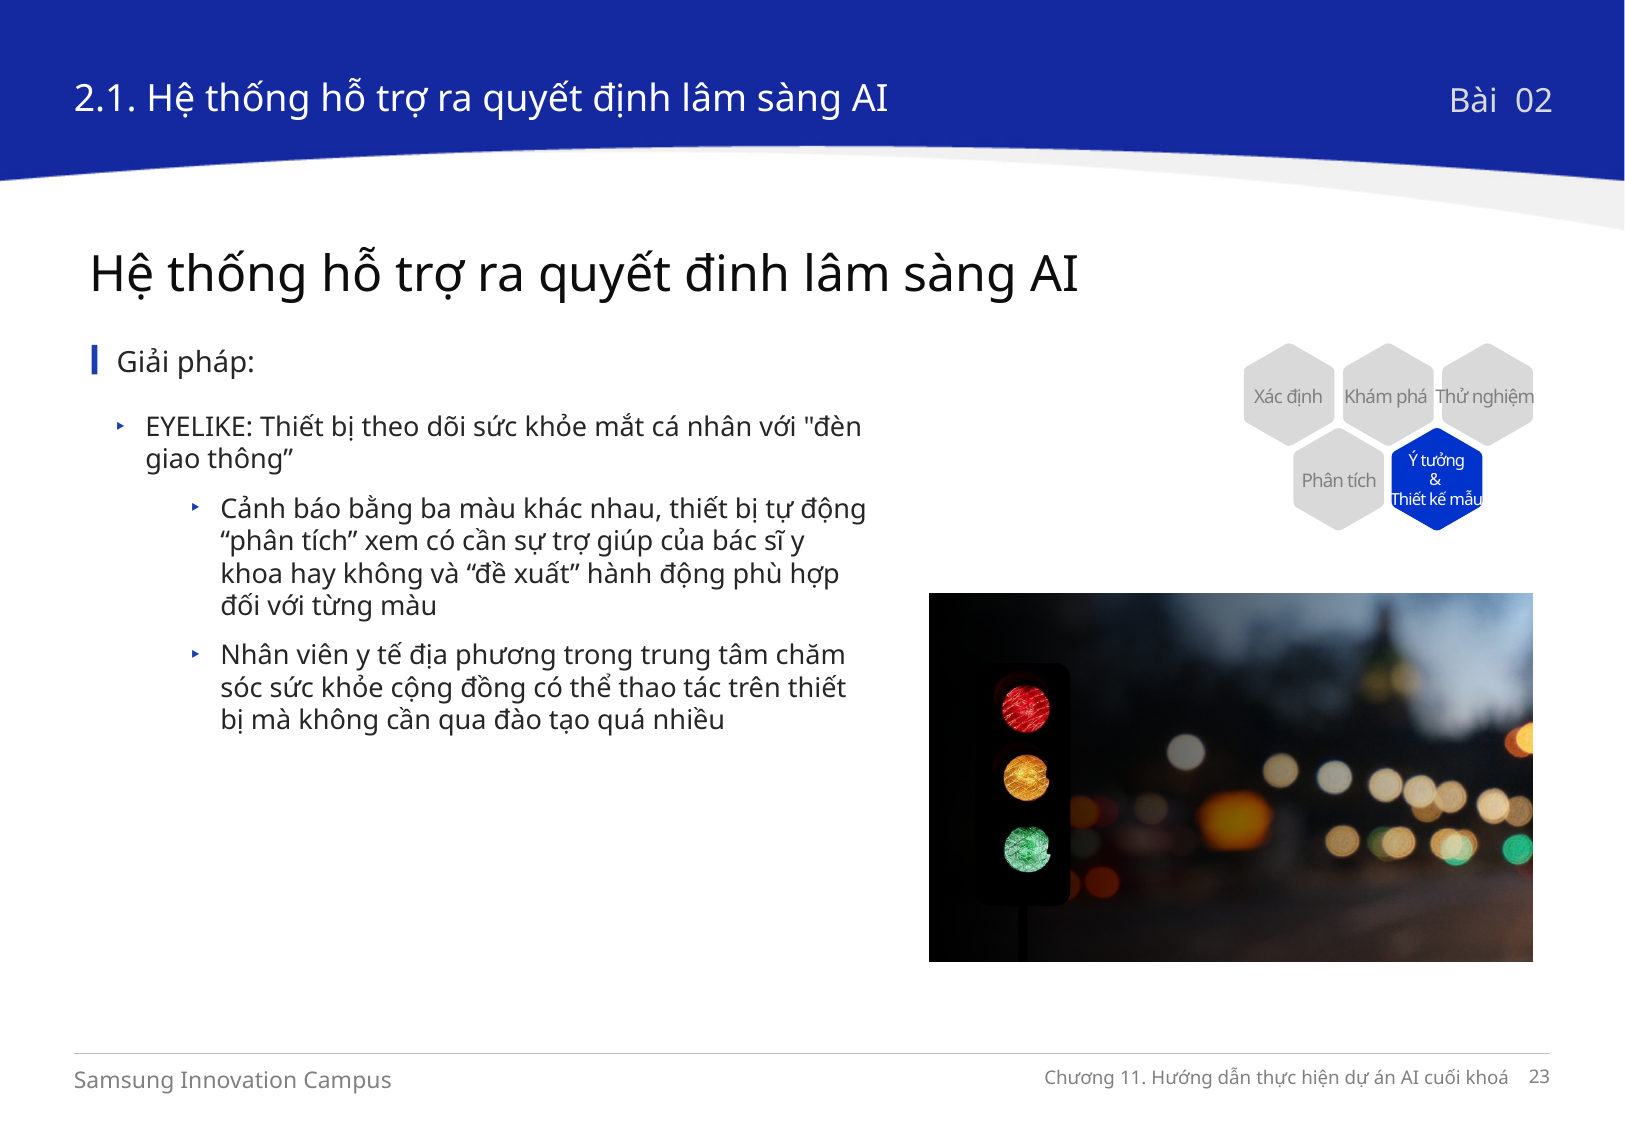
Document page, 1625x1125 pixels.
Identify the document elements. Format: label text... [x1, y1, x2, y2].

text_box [1240, 343, 1546, 531]
picture [0, 0, 1625, 1125]
text_box EYELIKE: Thiết bị theo dõi sức khỏe mắt cá nhân với "đèn giao thông” Cảnh báo bằng ba màu khác nhau, thiết bị tự động “phân tích” xem có cần sự trợ giúp của bác sĩ y khoa hay không và “đề xuất” hành động phù hợp đối với từng màu Nhân viên y tế địa phương trong trung tâm chăm sóc sức khỏe cộng đồng có thể thao tác trên thiết bị mà không cần qua đào tạo quá nhiều [114, 397, 896, 748]
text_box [73, 73, 1554, 120]
text_box Hệ thống hỗ trợ ra quyết đinh lâm sàng AI [89, 241, 1534, 303]
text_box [929, 593, 1533, 962]
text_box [91, 343, 1240, 379]
